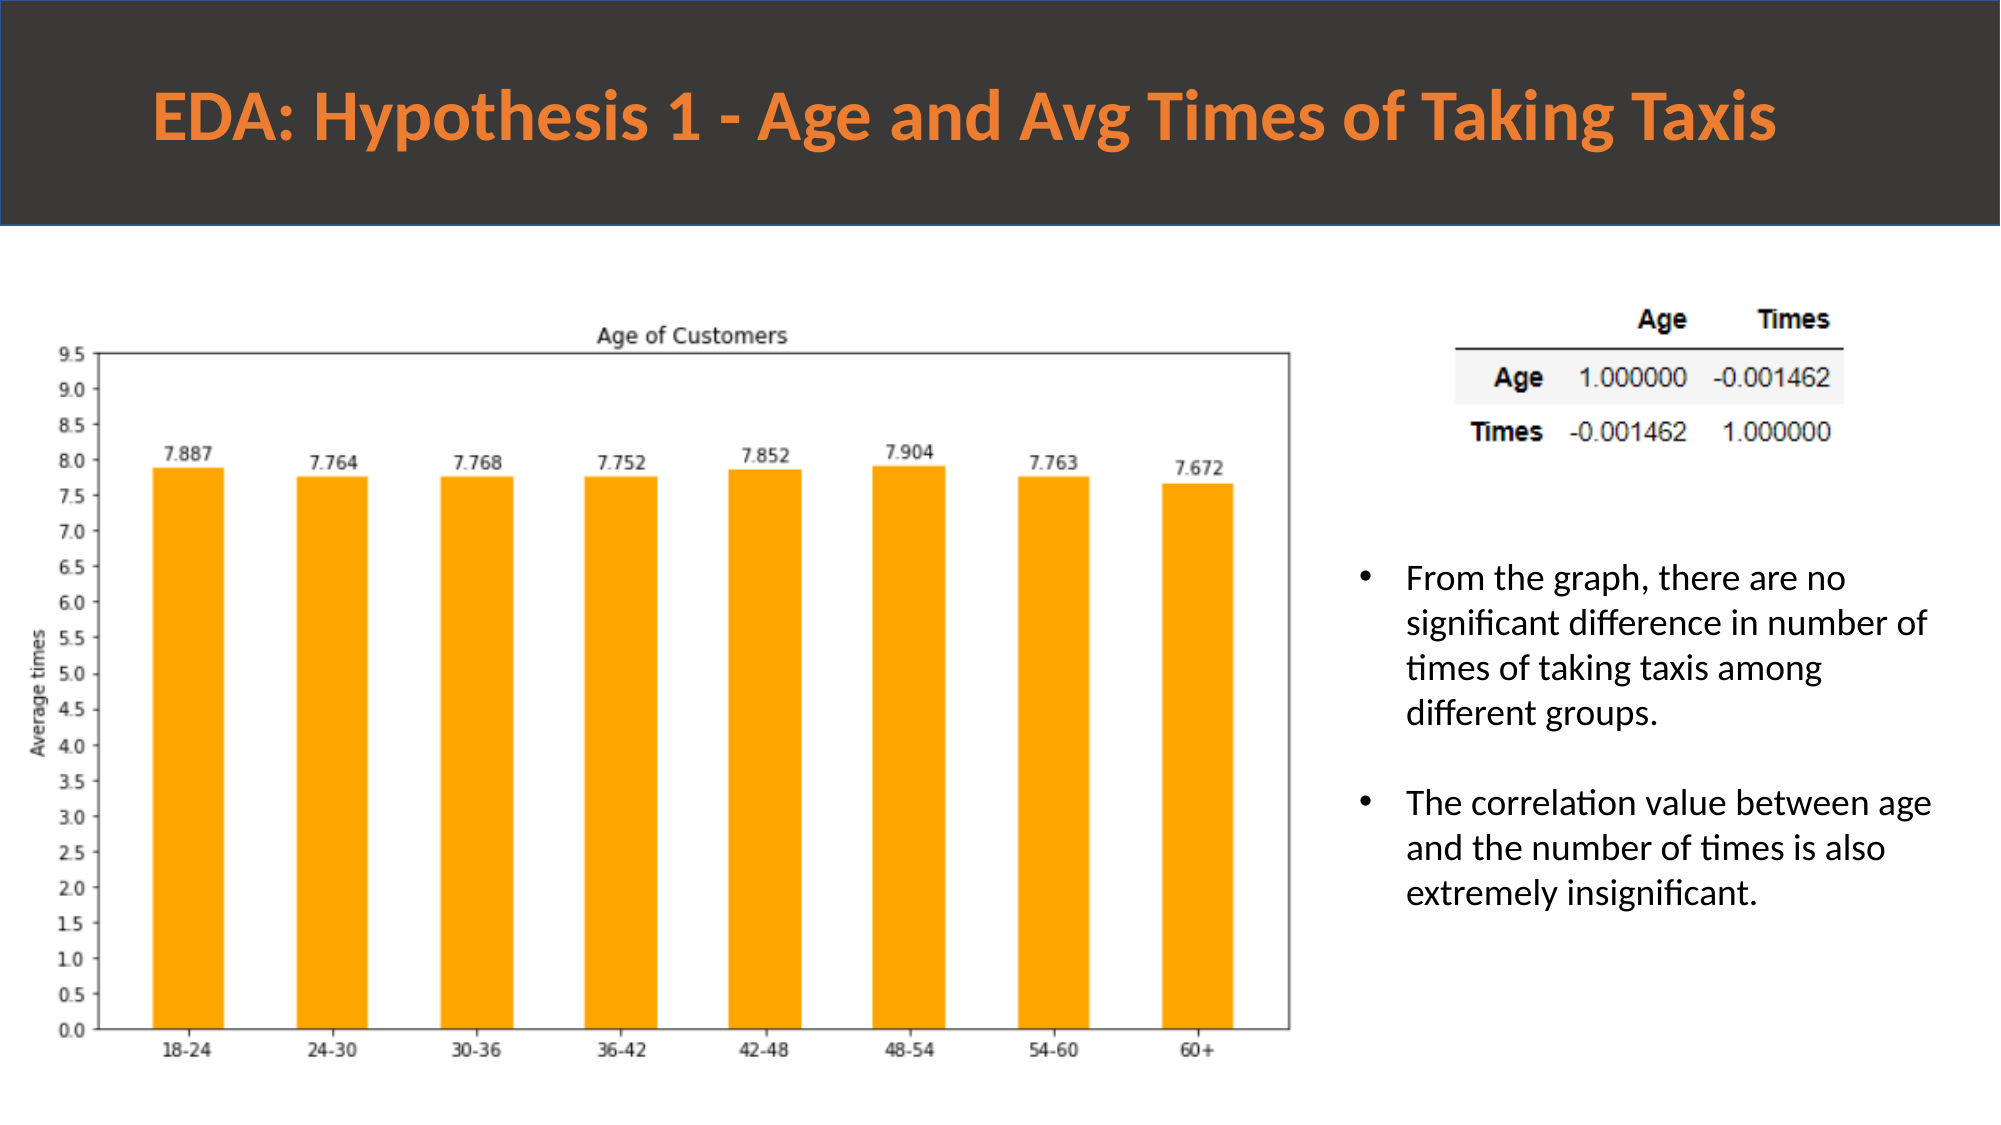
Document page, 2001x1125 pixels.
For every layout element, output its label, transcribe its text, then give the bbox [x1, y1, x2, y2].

title EDA: Hypothesis 1 - Age and Avg Times of Taking Taxis [137, 7, 1863, 225]
picture [1448, 294, 1850, 459]
text_box [0, 0, 2000, 226]
text_box From the graph, there are no significant difference in number of times of taking taxis among different groups. The correlation value between age and the number of times is also extremely insignificant. [1345, 545, 1970, 966]
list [15, 312, 1345, 1080]
